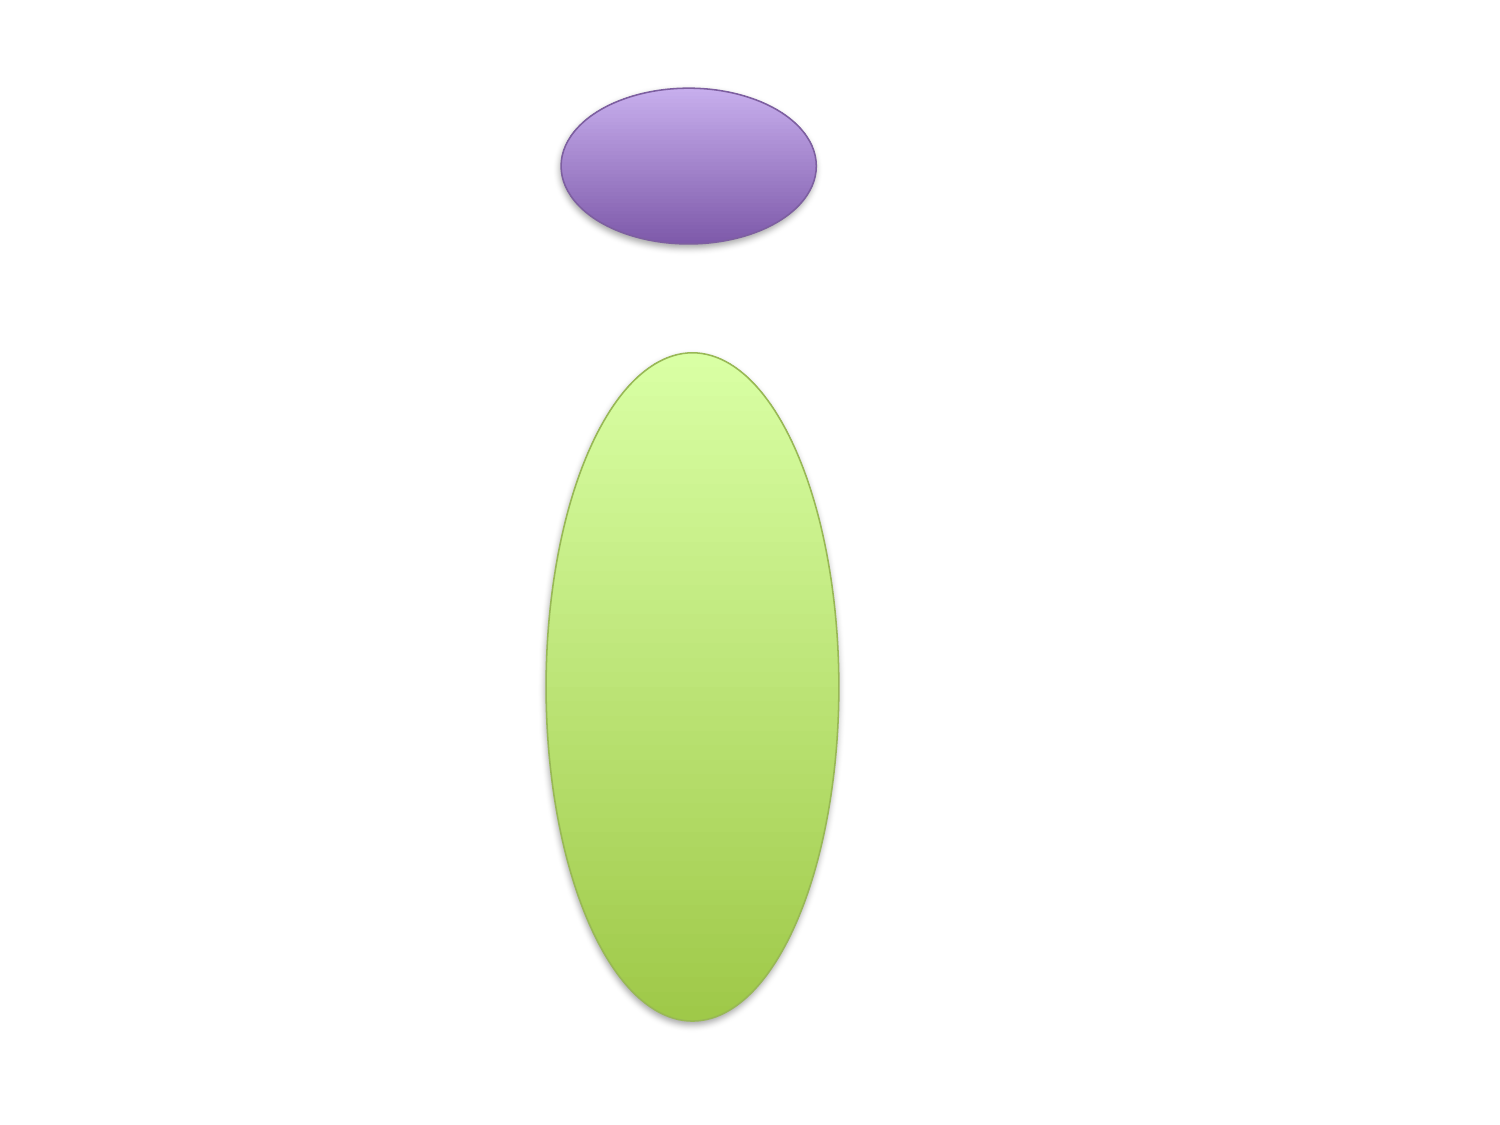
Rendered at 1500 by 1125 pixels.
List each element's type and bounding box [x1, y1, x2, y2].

text_box [560, 87, 818, 245]
text_box [545, 352, 840, 1022]
